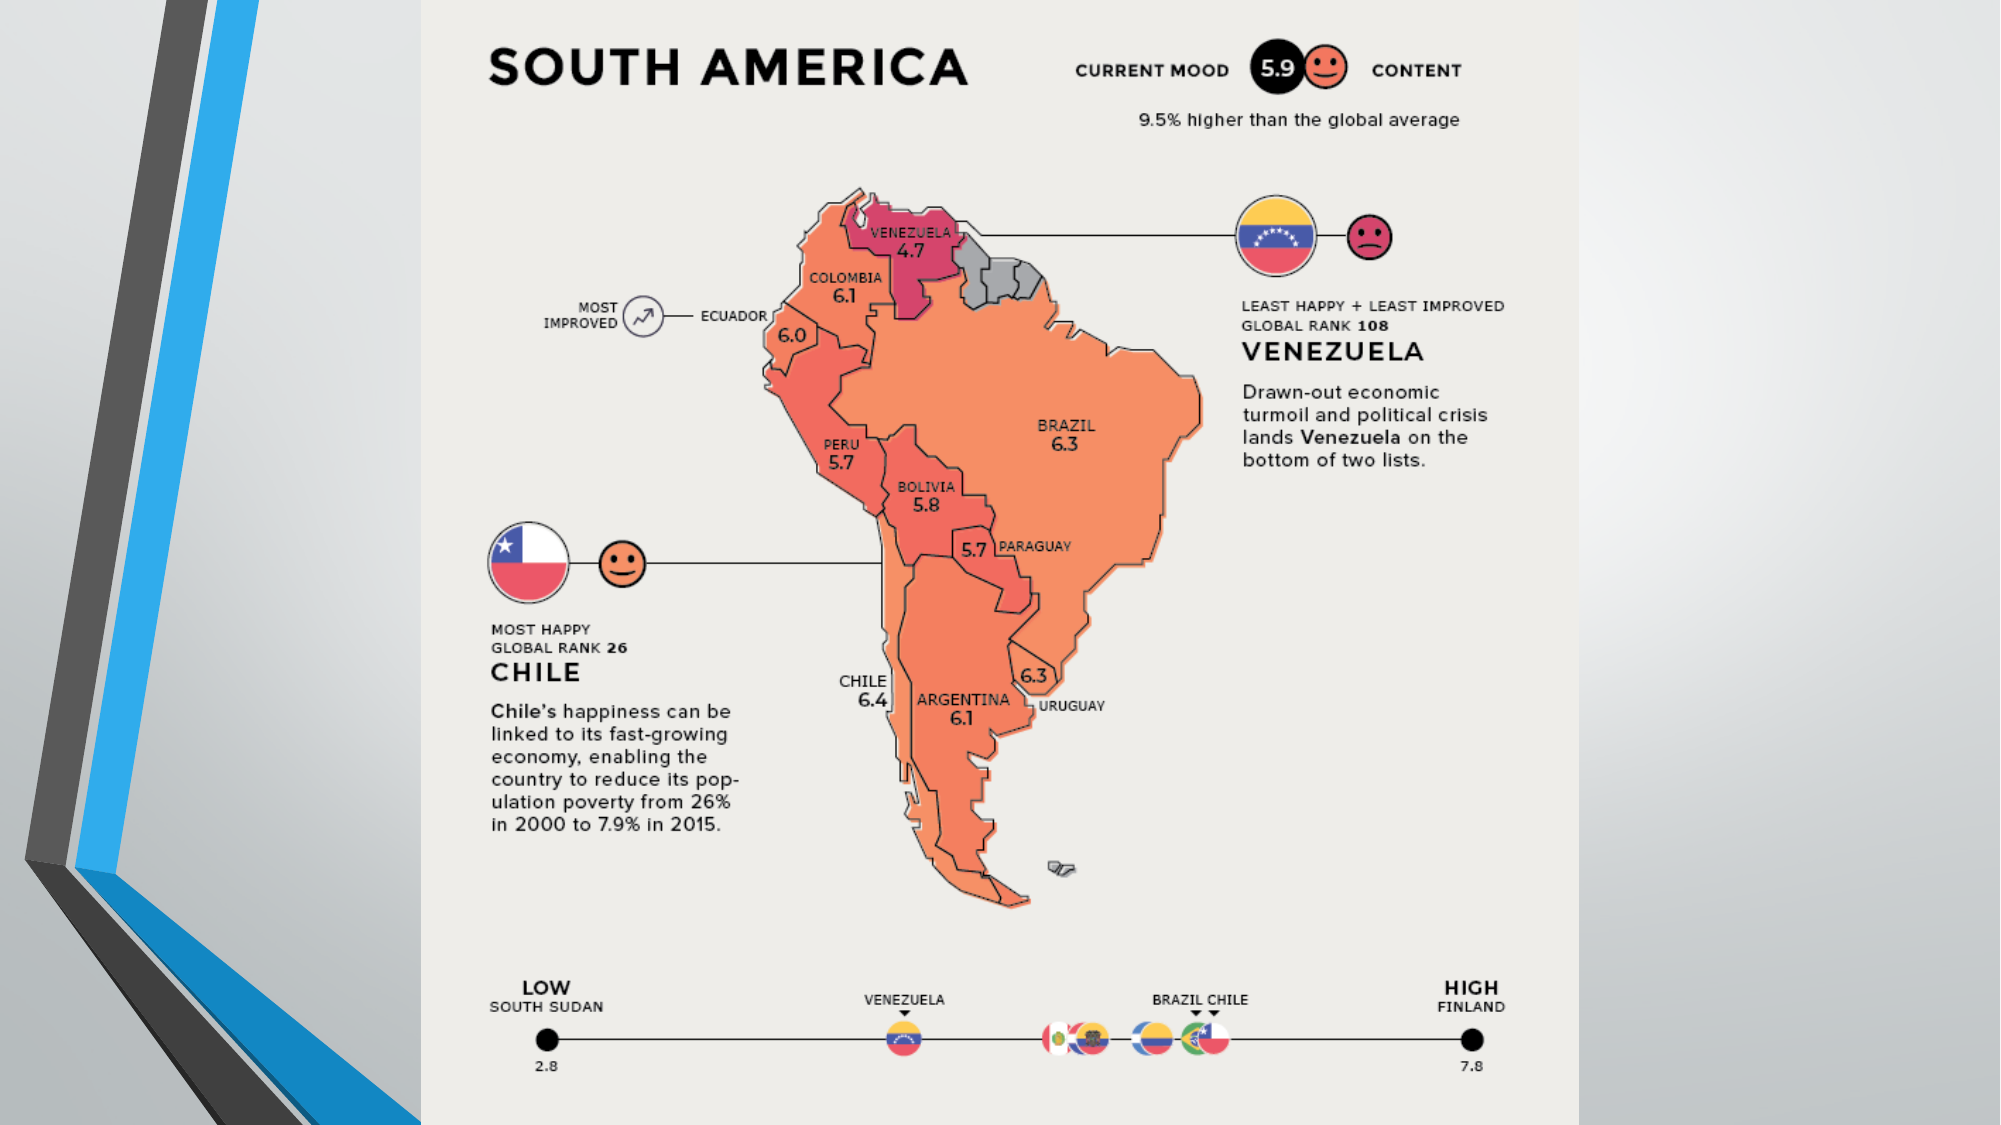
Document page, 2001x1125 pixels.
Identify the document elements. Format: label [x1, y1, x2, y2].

picture [420, 0, 1579, 1125]
